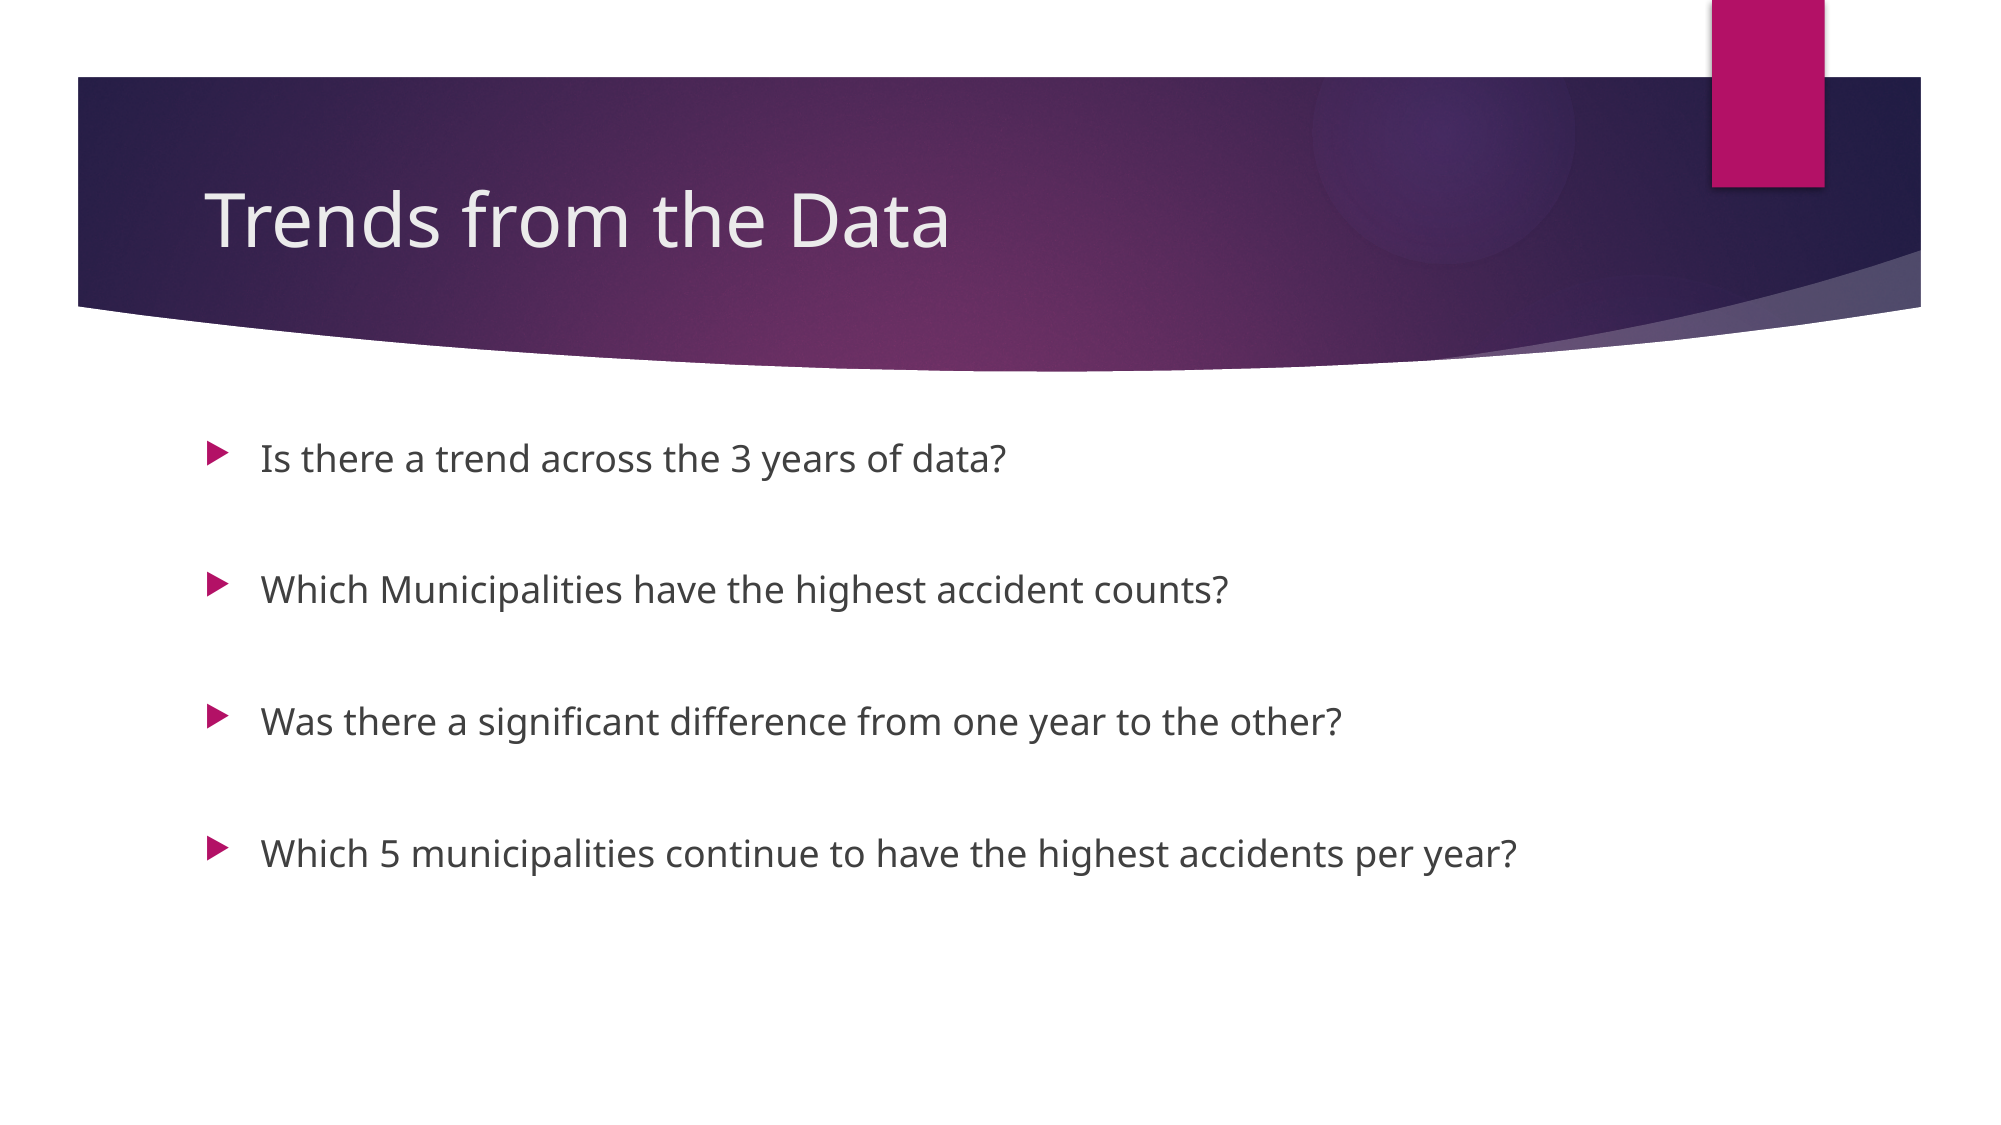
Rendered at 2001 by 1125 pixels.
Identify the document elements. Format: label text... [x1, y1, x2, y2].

list Is there a trend across the 3 years of data? Which Municipalities have the highest accident counts? Was there a significant difference from one year to the other? Which 5 municipalities continue to have the highest accidents per year? [189, 427, 1638, 988]
title Trends from the Data [189, 159, 1627, 276]
